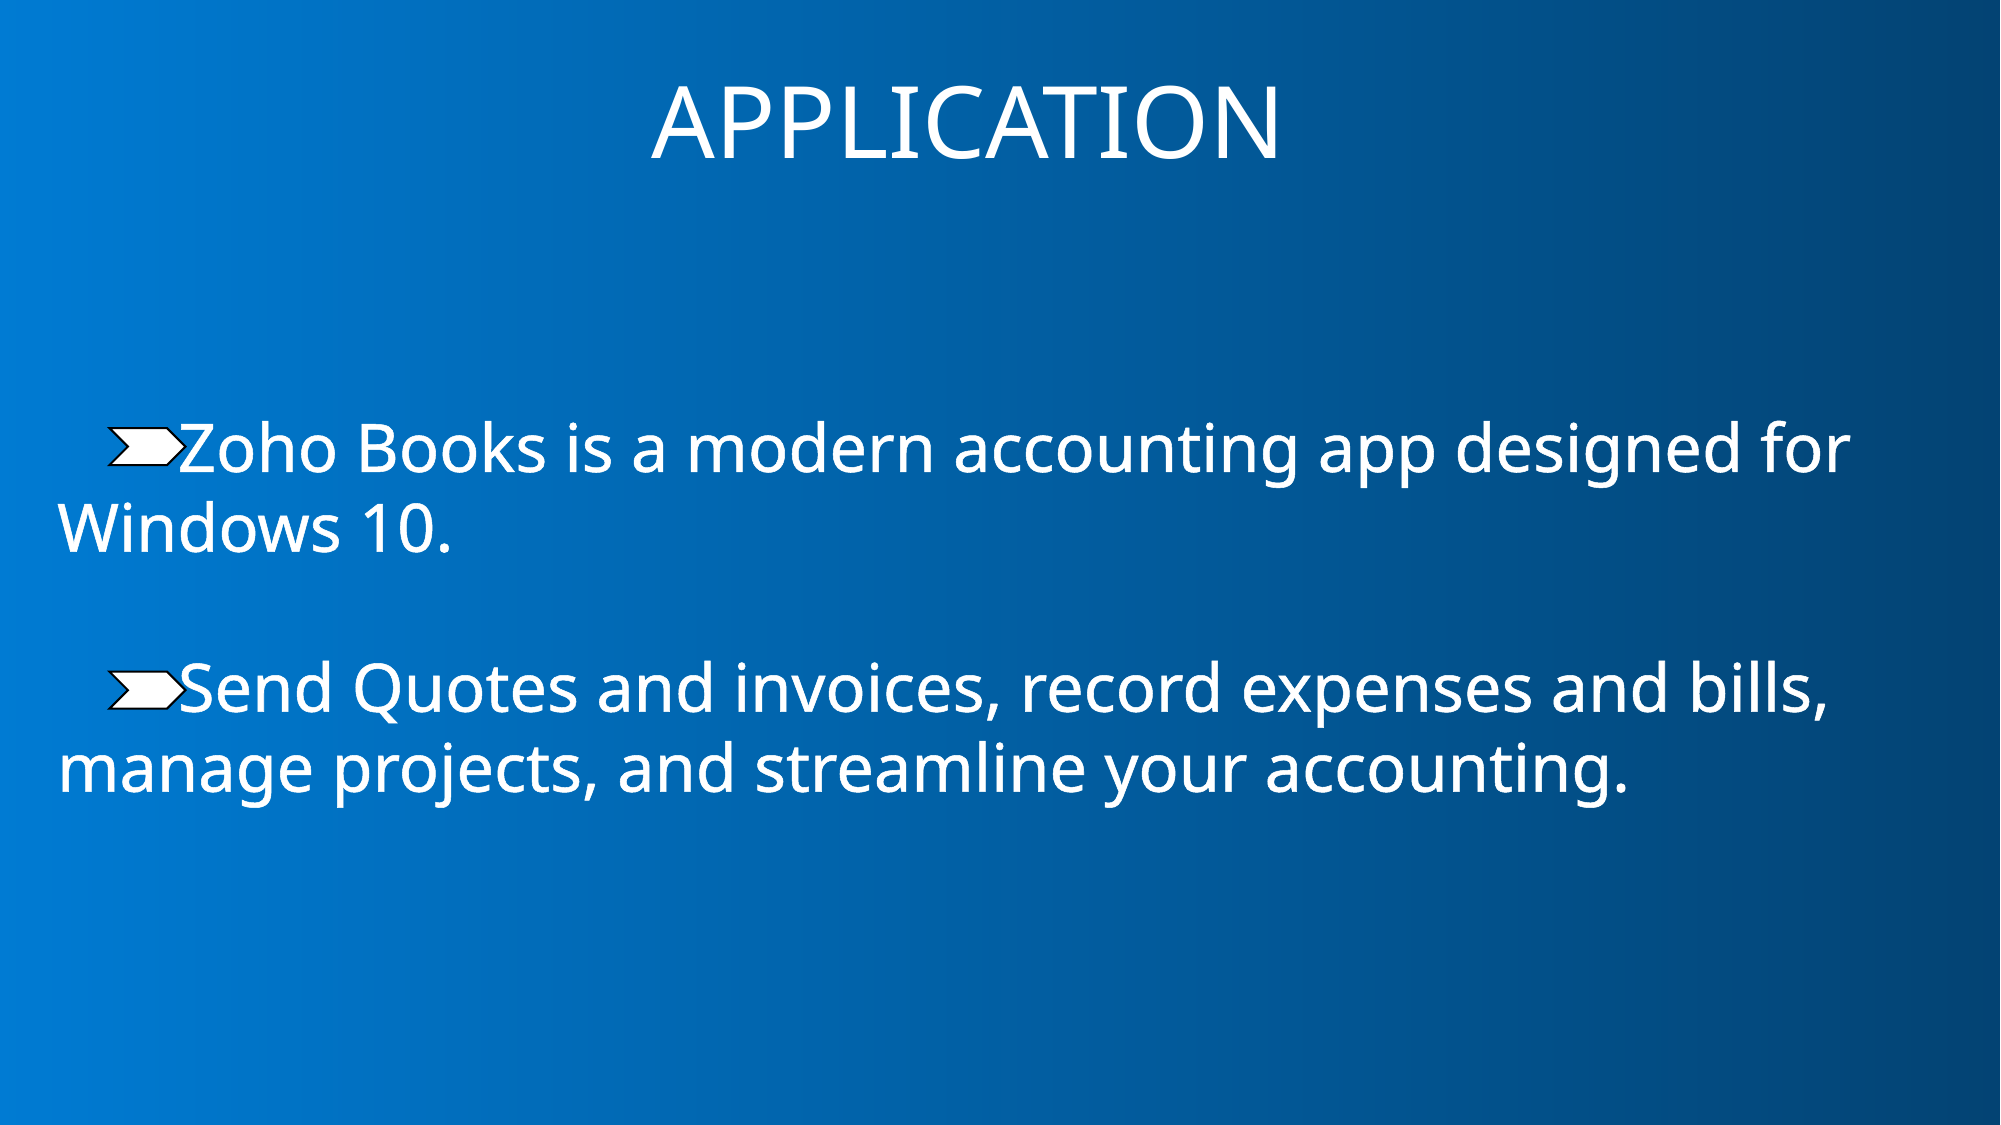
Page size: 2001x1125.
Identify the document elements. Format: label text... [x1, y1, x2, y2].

text_box Zoho Books is a modern accounting app designed for Windows 10. Send Quotes and invoices, record expenses and bills, manage projects, and streamline your accounting. [42, 397, 1999, 813]
text_box [106, 427, 187, 467]
text_box APPLICATION [636, 51, 1302, 187]
text_box [106, 670, 187, 710]
